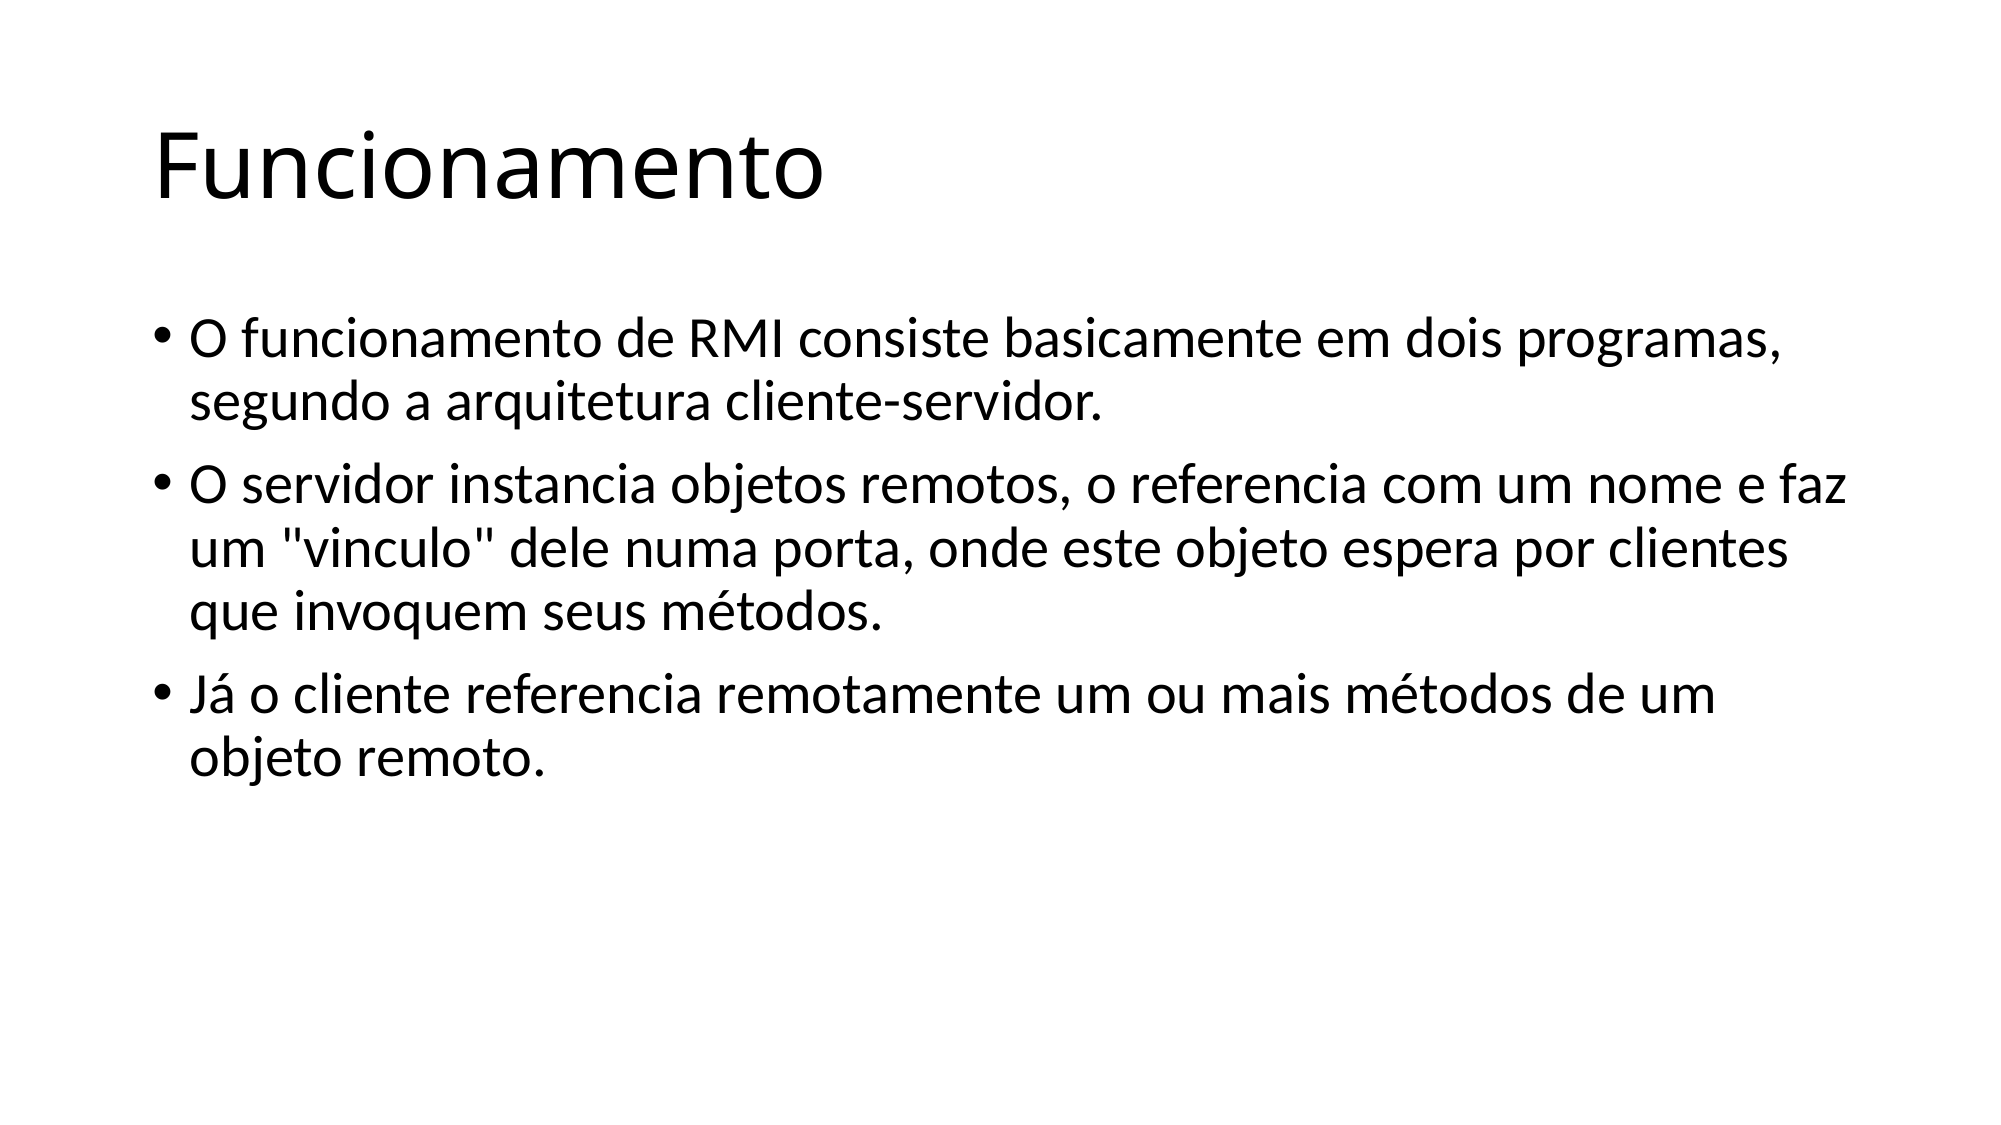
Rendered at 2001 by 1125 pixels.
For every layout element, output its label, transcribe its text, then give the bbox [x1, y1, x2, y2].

title Funcionamento [137, 59, 1863, 278]
list O funcionamento de RMI consiste basicamente em dois programas, segundo a arquitetura cliente-servidor. O servidor instancia objetos remotos, o referencia com um nome e faz um "vinculo" dele numa porta, onde este objeto espera por clientes que invoquem seus métodos. Já o cliente referencia remotamente um ou mais métodos de um objeto remoto. [137, 299, 1863, 1014]
